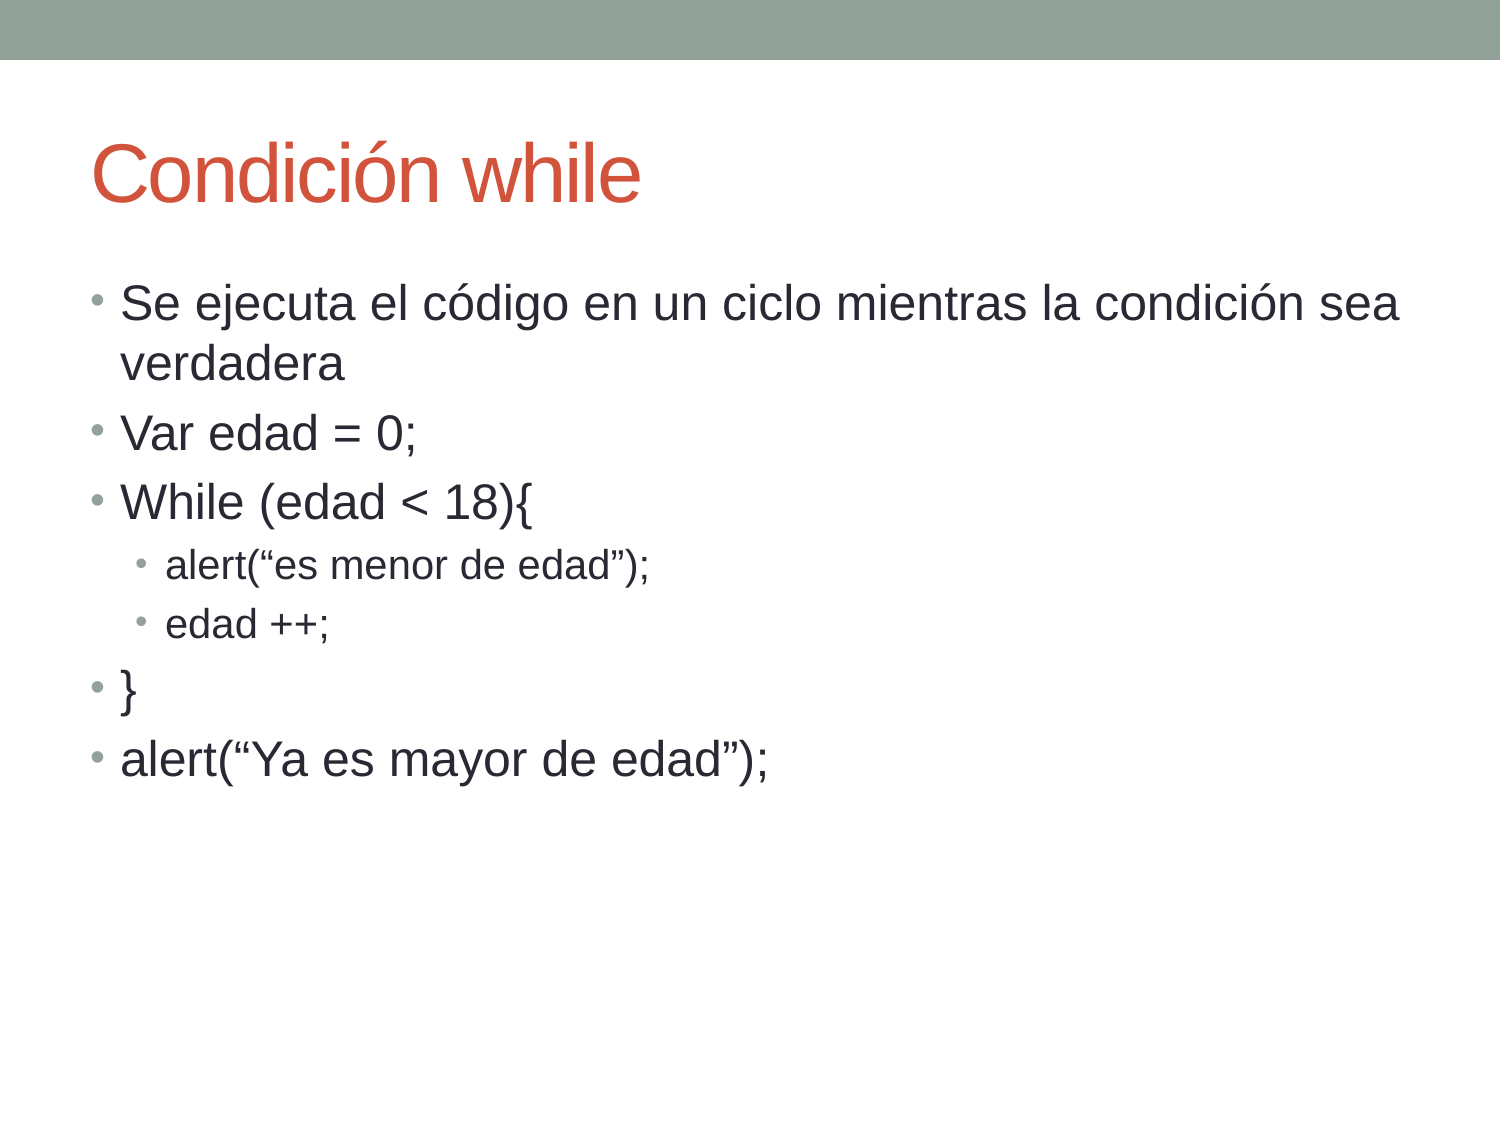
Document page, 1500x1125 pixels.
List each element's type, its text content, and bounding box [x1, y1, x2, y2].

title Condición while [75, 87, 1425, 250]
list Se ejecuta el código en un ciclo mientras la condición sea verdadera Var edad = 0; While (edad < 18){ alert(“es menor de edad”); edad ++; } alert(“Ya es mayor de edad”); [75, 262, 1425, 1063]
